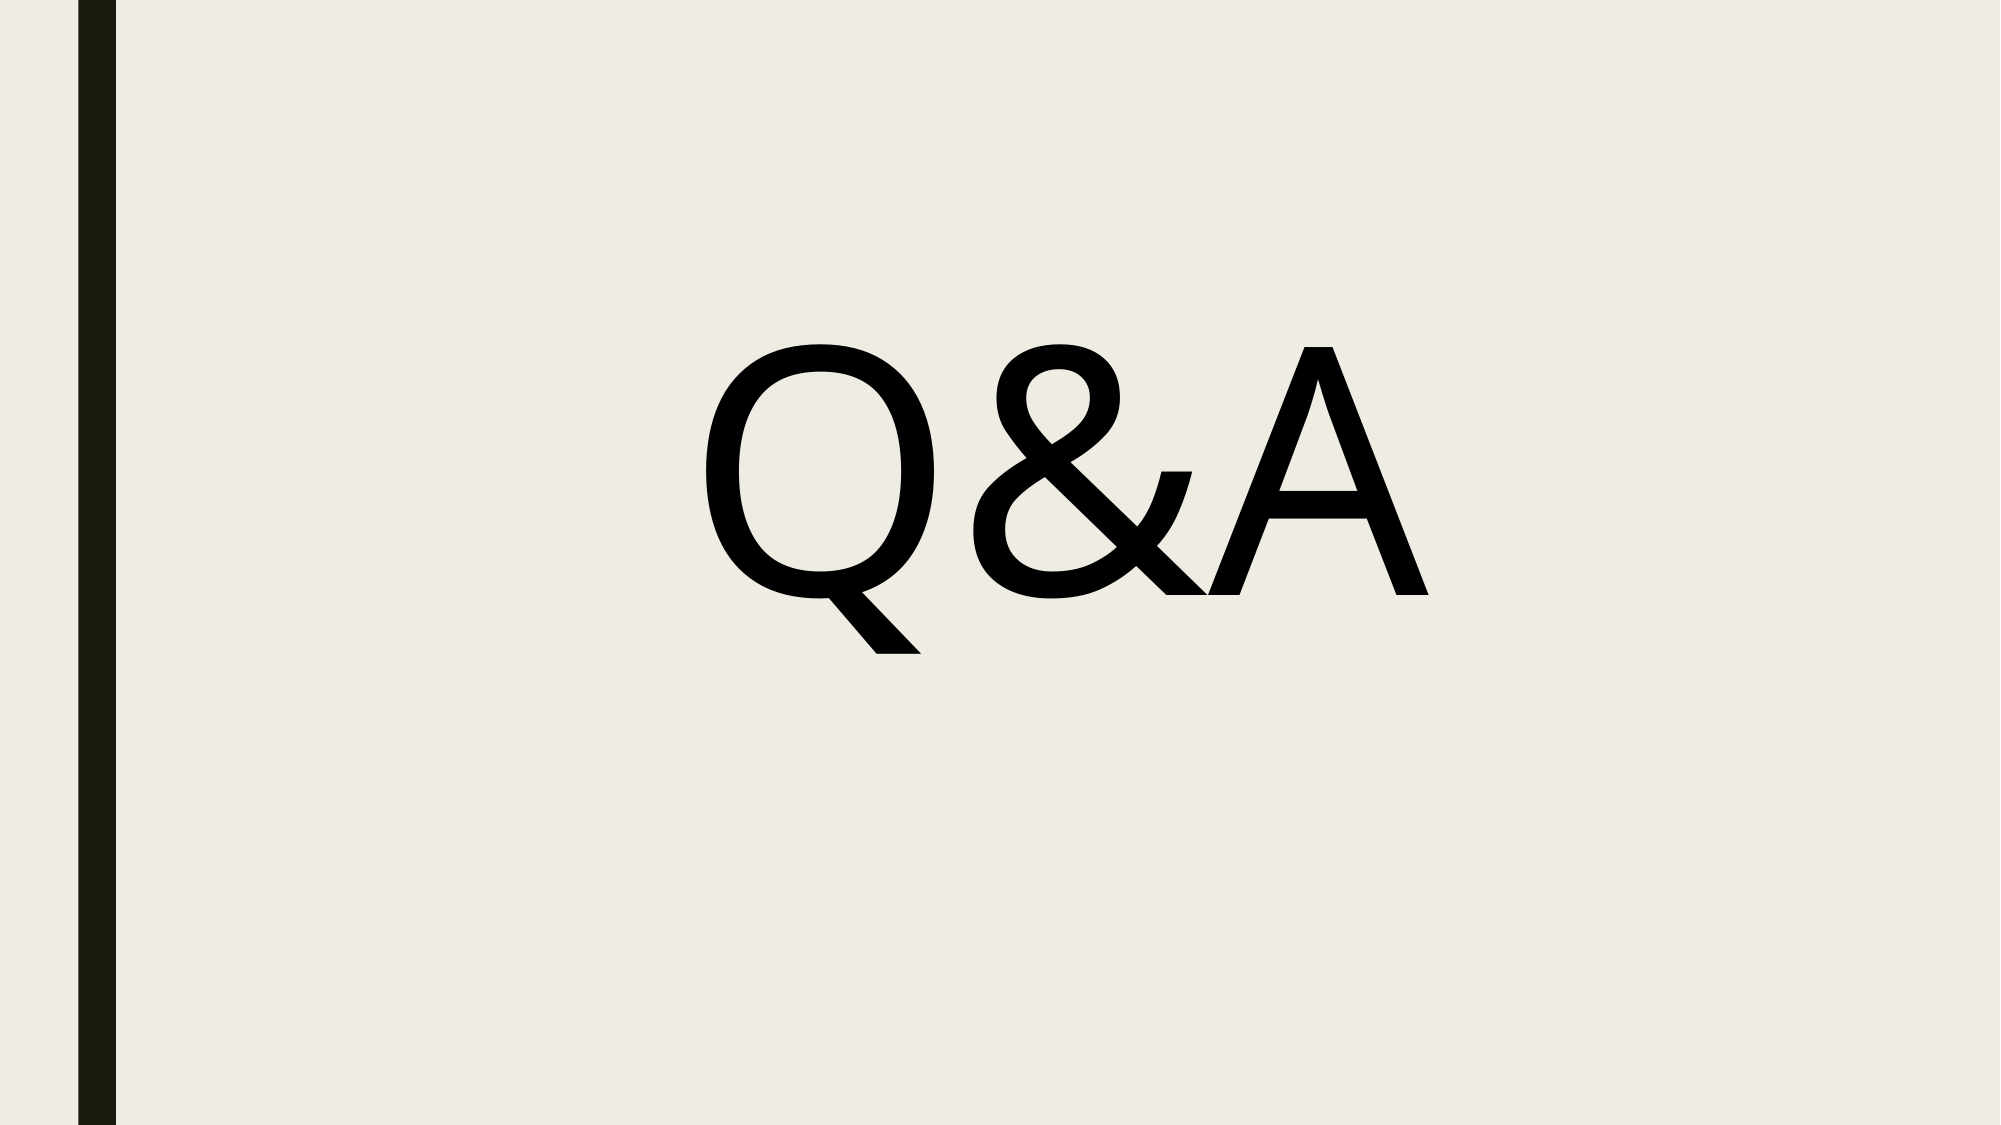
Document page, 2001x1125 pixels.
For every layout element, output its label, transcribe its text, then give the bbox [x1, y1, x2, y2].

text_box Q&A [419, 188, 1696, 727]
